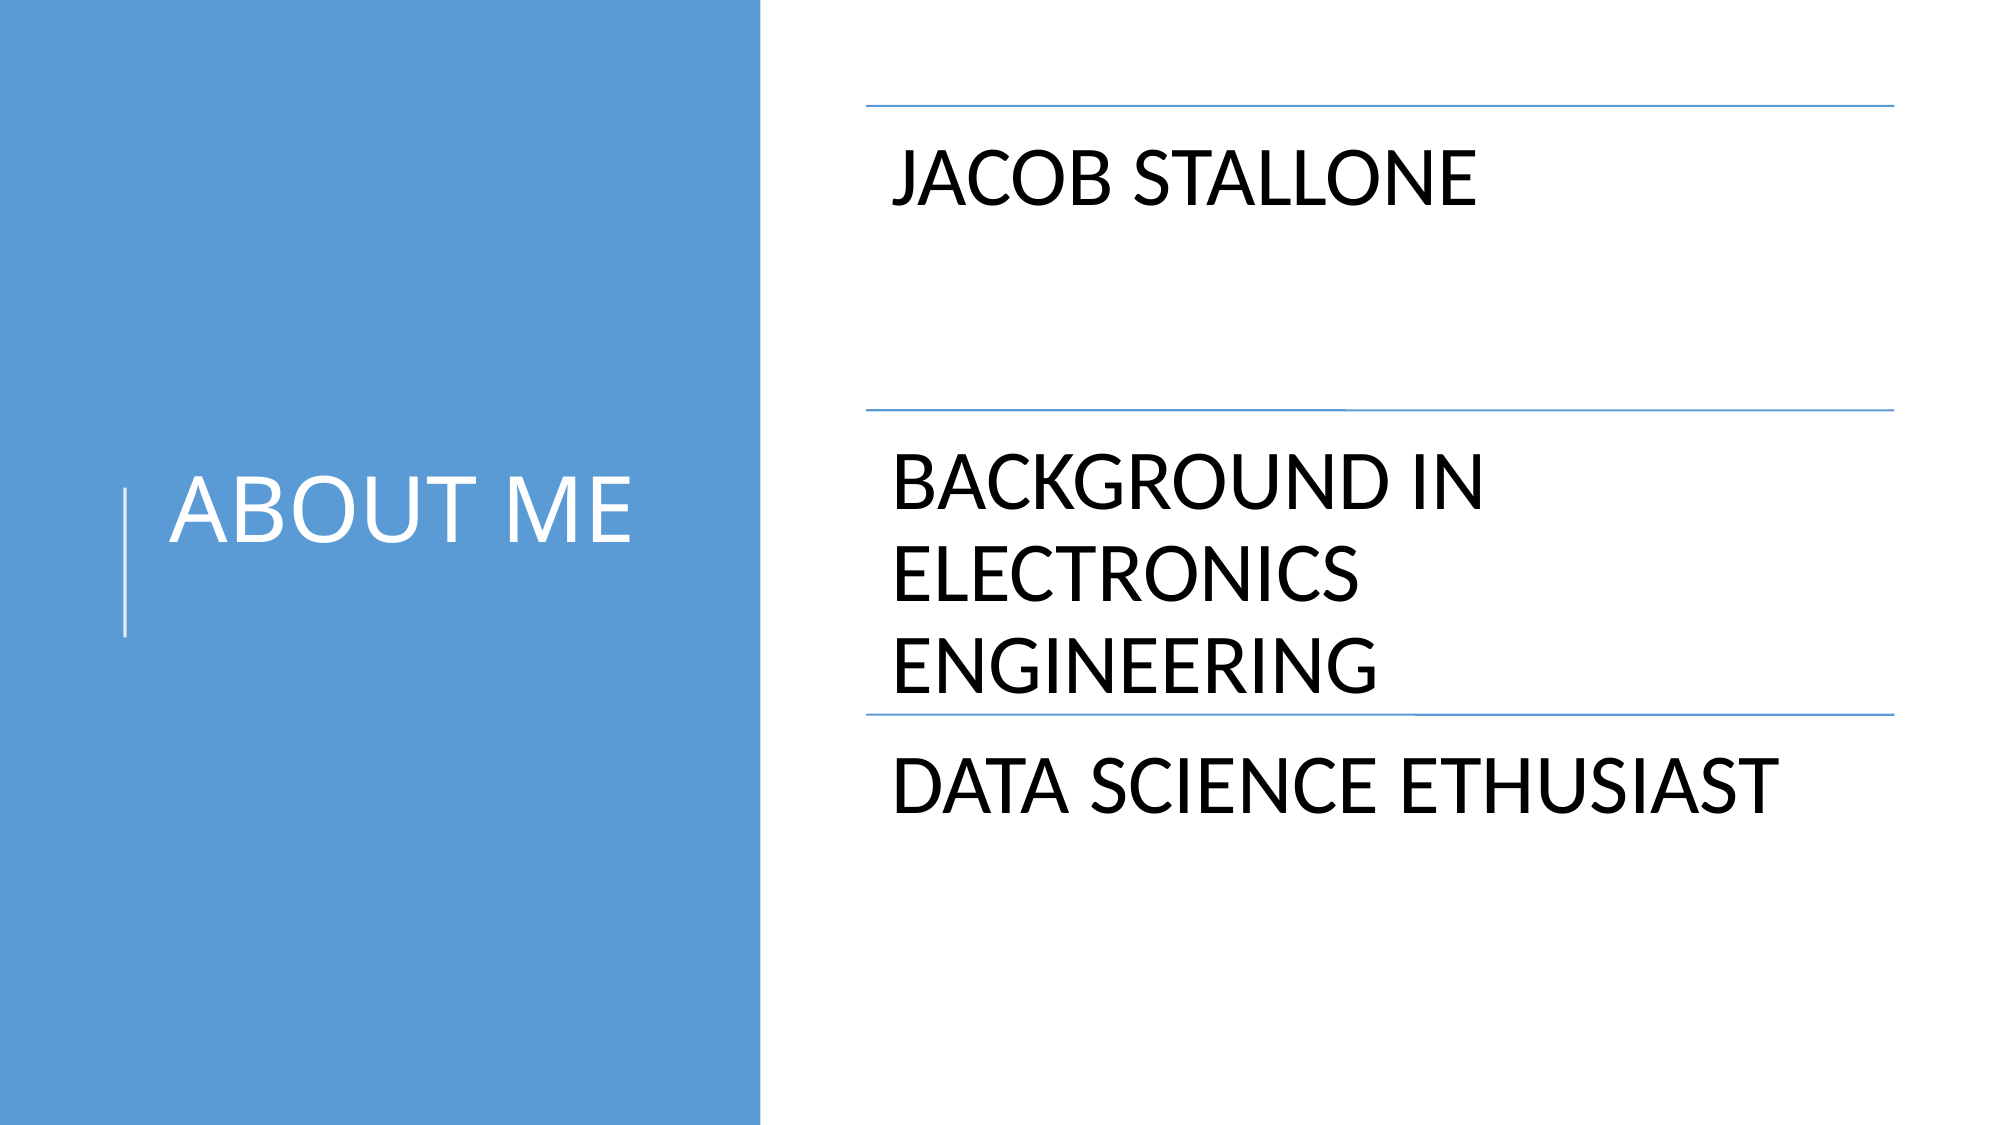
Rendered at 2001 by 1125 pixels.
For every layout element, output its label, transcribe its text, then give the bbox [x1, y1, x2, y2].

title ABOUT ME [154, 116, 708, 1020]
text_box [0, 0, 761, 1125]
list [866, 105, 1895, 1020]
